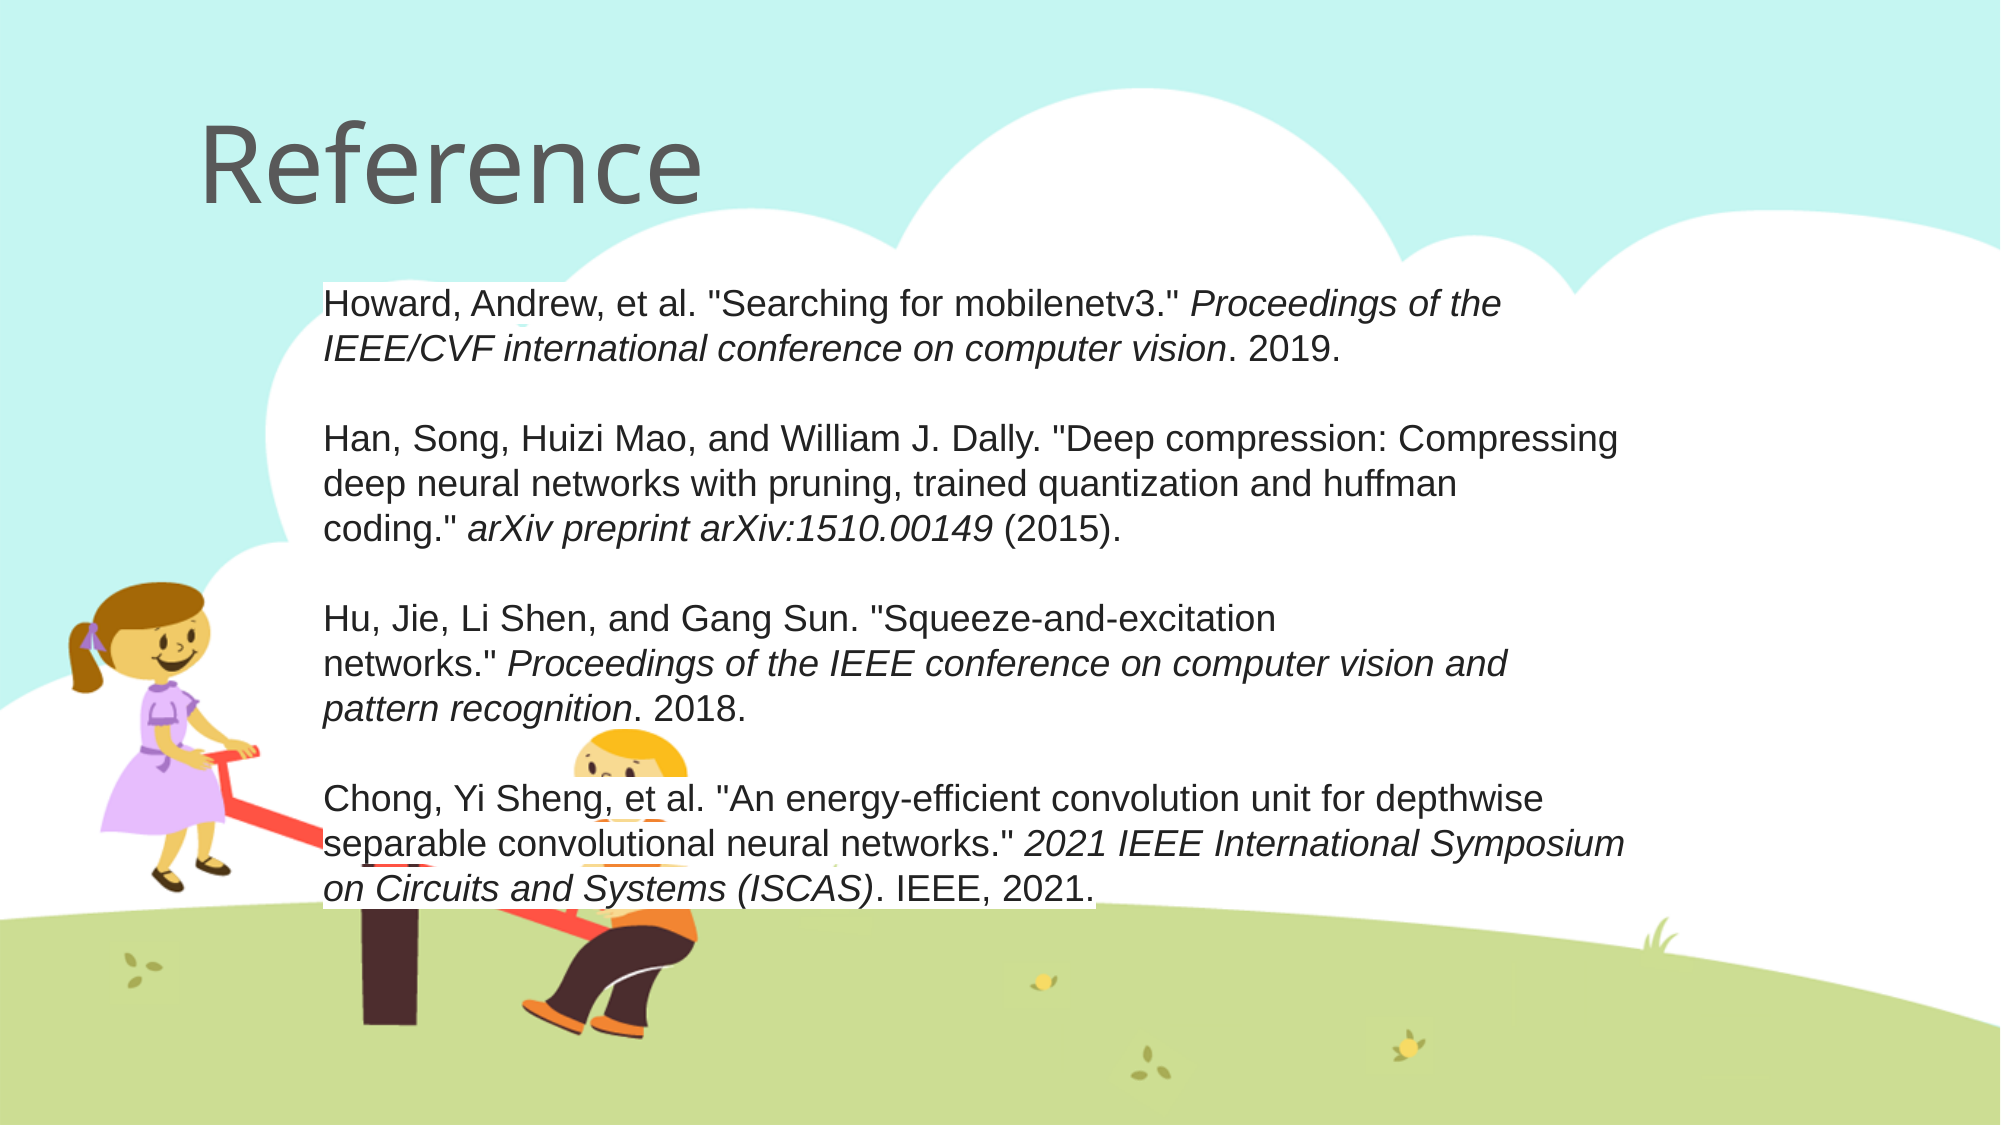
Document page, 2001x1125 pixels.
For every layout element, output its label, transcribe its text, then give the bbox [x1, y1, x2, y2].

text_box Howard, Andrew, et al. "Searching for mobilenetv3." Proceedings of the IEEE/CVF international conference on computer vision. 2019. Han, Song, Huizi Mao, and William J. Dally. "Deep compression: Compressing deep neural networks with pruning, trained quantization and huffman coding." arXiv preprint arXiv:1510.00149 (2015). Hu, Jie, Li Shen, and Gang Sun. "Squeeze-and-excitation networks." Proceedings of the IEEE conference on computer vision and pattern recognition. 2018. Chong, Yi Sheng, et al. "An energy-efficient convolution unit for depthwise separable convolutional neural networks." 2021 IEEE International Symposium on Circuits and Systems (ISCAS). IEEE, 2021. [308, 271, 1648, 916]
picture [0, 0, 2001, 1125]
title Reference [181, 0, 1231, 235]
